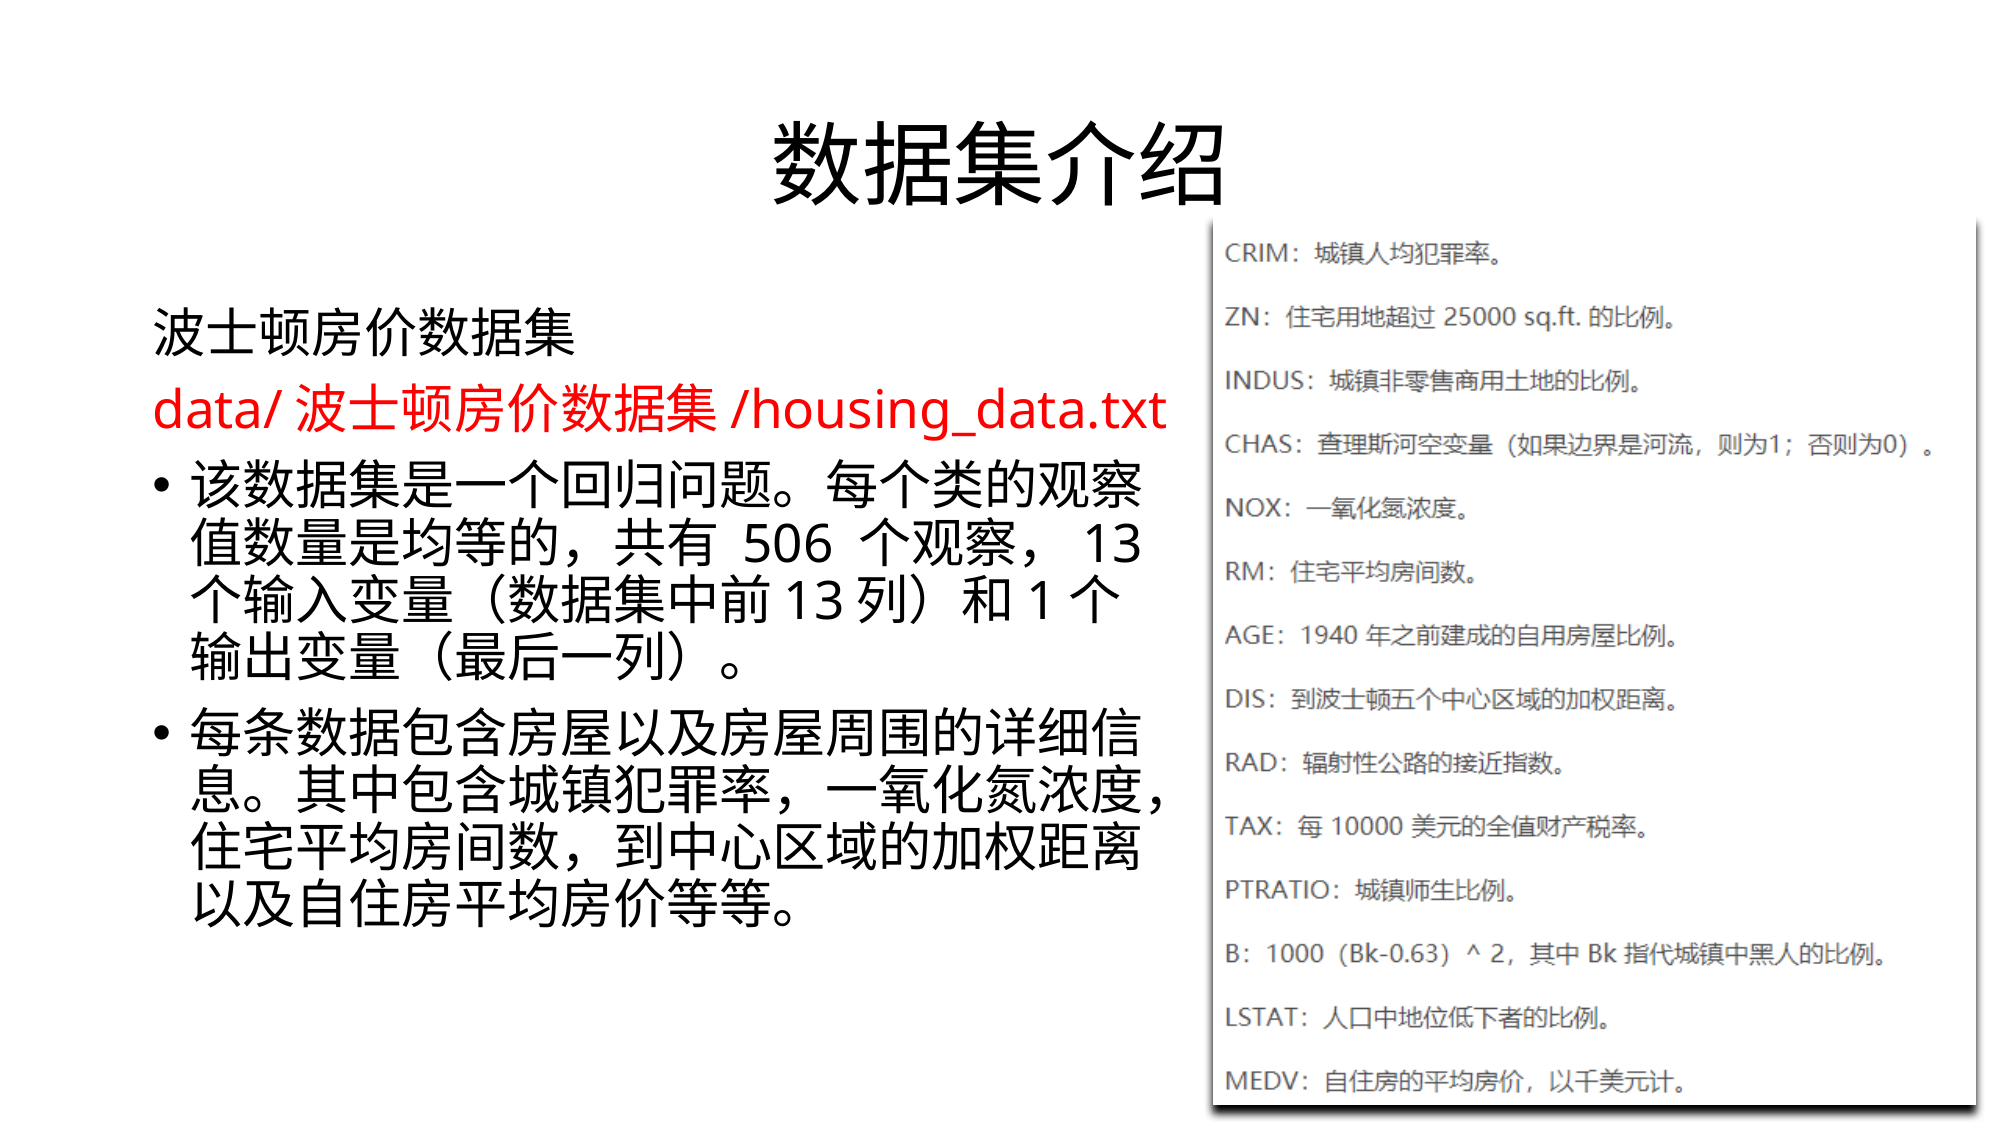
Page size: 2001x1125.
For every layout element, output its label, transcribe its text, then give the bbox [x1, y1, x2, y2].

list 波士顿房价数据集 data/波士顿房价数据集/housing_data.txt 该数据集是一个回归问题。每个类的观察值数量是均等的，共有 506 个观察，13 个输入变量（数据集中前13列）和1个输出变量（最后一列）。 每条数据包含房屋以及房屋周围的详细信息。其中包含城镇犯罪率，一氧化氮浓度，住宅平均房间数，到中心区域的加权距离以及自住房平均房价等等。 [137, 299, 1184, 967]
title 数据集介绍 [137, 59, 1863, 278]
picture [1213, 215, 1976, 1105]
